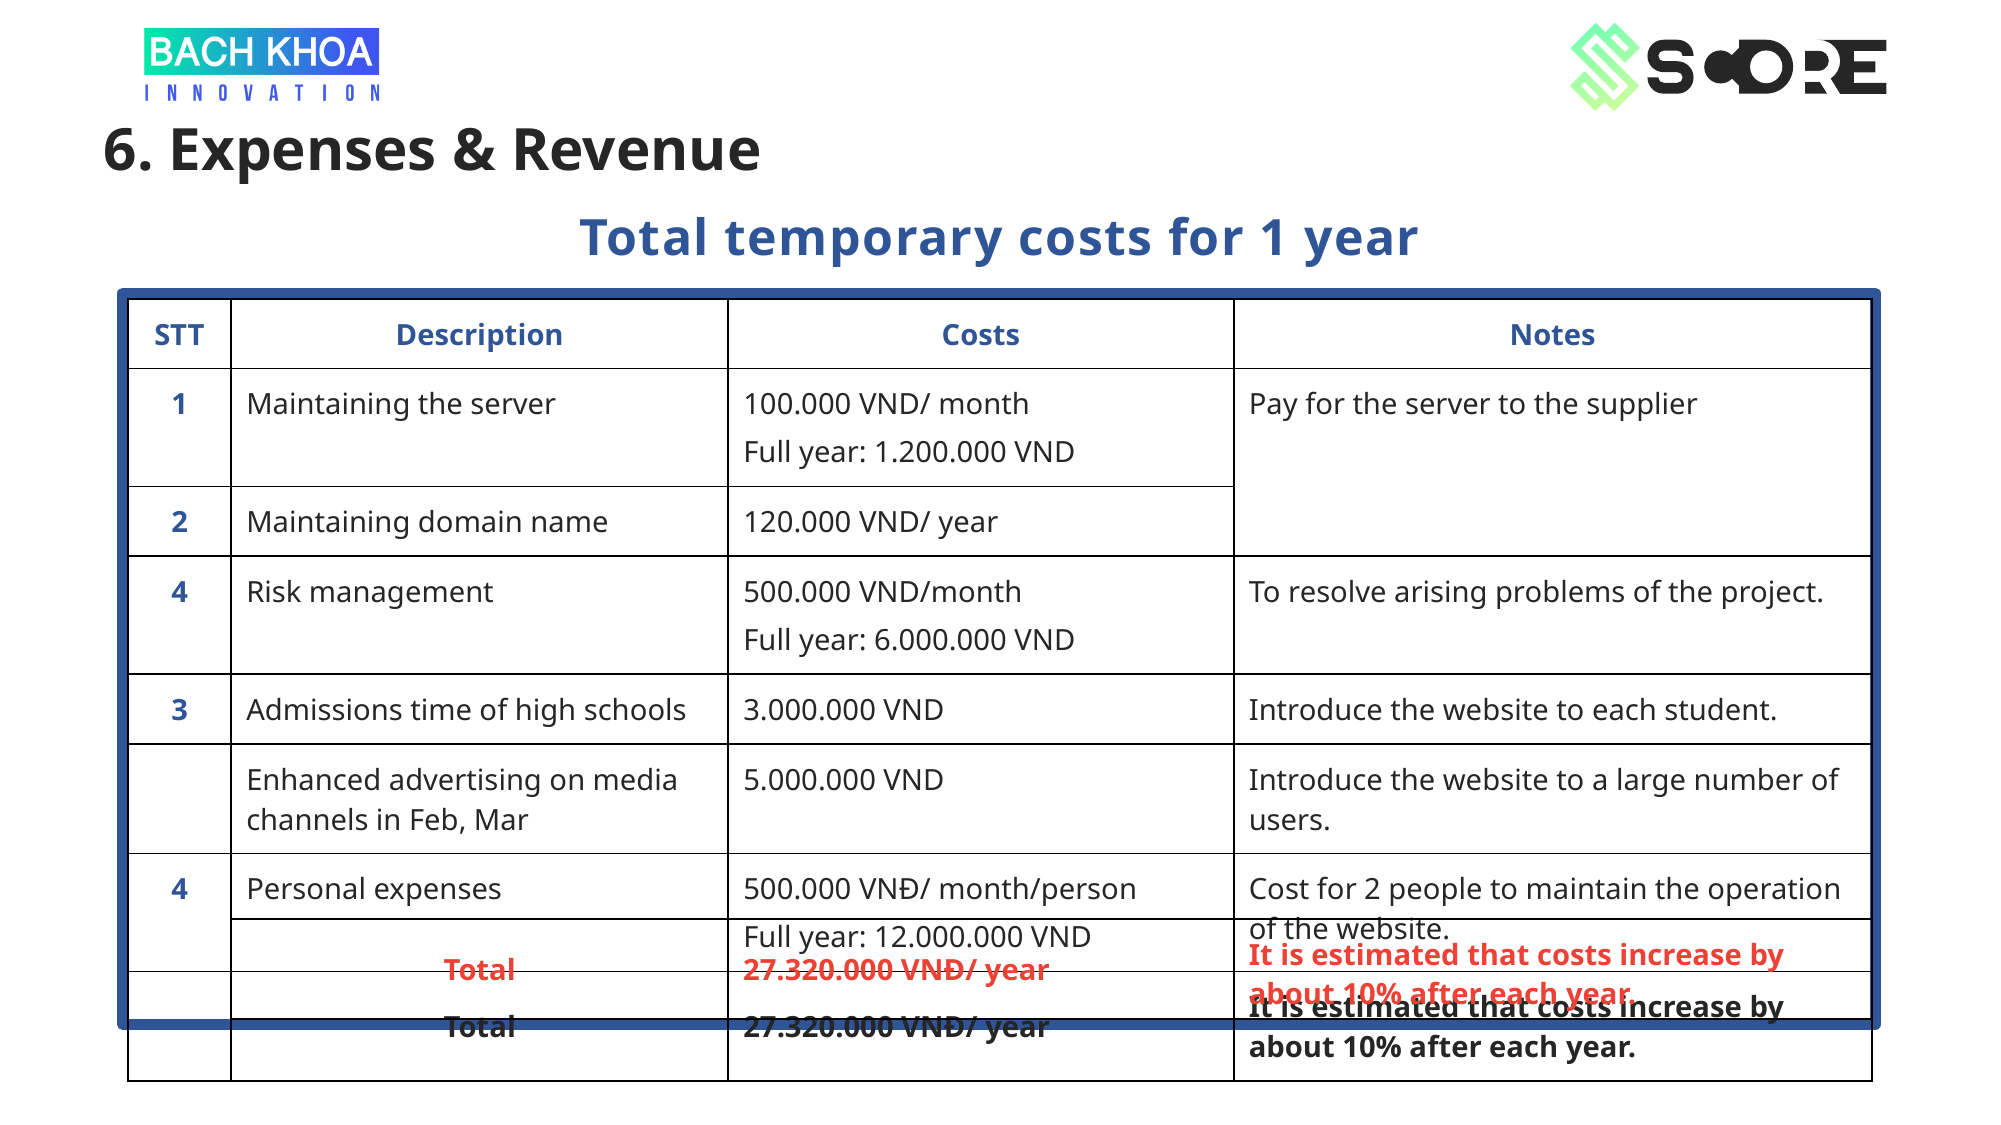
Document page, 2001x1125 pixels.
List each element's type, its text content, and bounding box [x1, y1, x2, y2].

text_box [1569, 21, 1641, 92]
text_box [1806, 52, 1827, 69]
picture [139, 23, 384, 107]
table_cell 27.320.000 VNĐ/ year [729, 1020, 1233, 1080]
text_box [1732, 38, 1792, 95]
table_cell Total [232, 1020, 727, 1080]
text_box [1817, 38, 1888, 95]
text_box [1806, 83, 1826, 95]
picture [127, 298, 1870, 1019]
text_box [1569, 42, 1641, 113]
text_box 6. Expenses & Revenue [89, 104, 777, 189]
text_box [1703, 49, 1738, 85]
table_cell [129, 1019, 230, 1080]
text_box [1749, 49, 1784, 85]
text_box Total temporary costs for 1 year [349, 189, 1651, 274]
text_box [1792, 38, 1839, 95]
text_box [1646, 38, 1695, 95]
table_cell It is estimated that costs increase by about 10% after each year. [1235, 1020, 1871, 1080]
